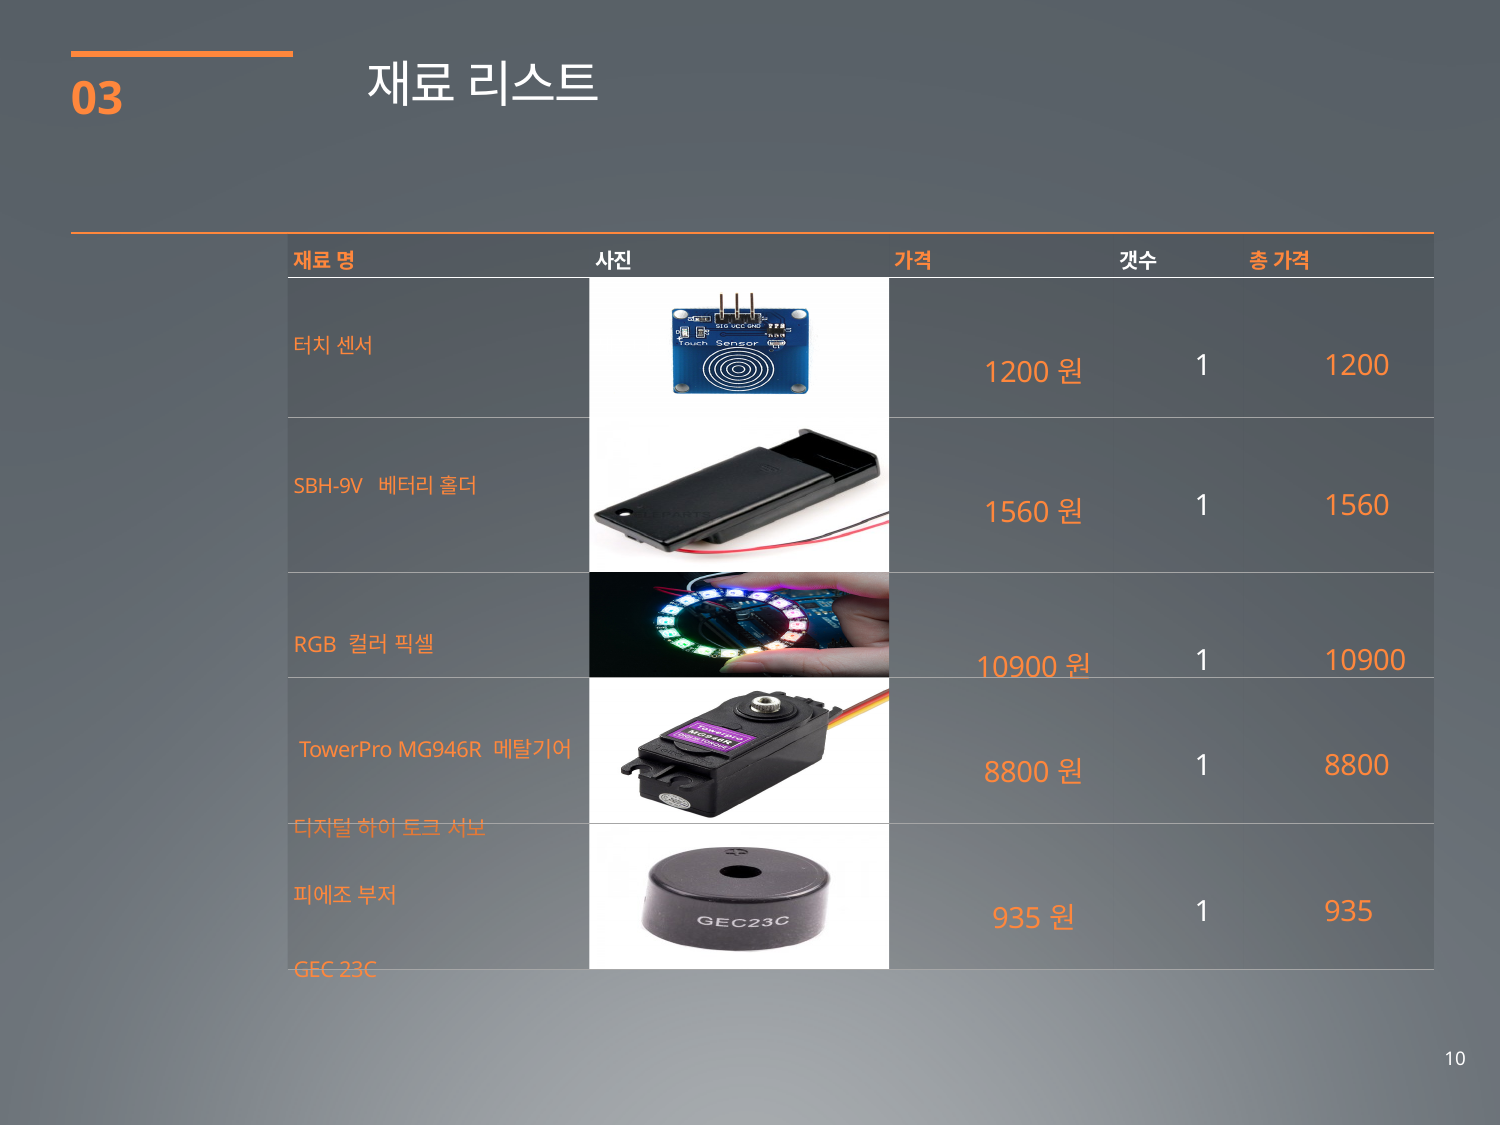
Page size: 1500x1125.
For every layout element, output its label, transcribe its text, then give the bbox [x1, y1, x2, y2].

title 재료 리스트 [351, 36, 1435, 167]
table_cell 935 [1243, 824, 1434, 969]
table_cell [589, 572, 889, 677]
table_header 갯수 [1114, 234, 1243, 277]
table_cell 10900 [1243, 573, 1434, 677]
table_cell 8800 [1243, 678, 1434, 823]
table_cell 8800원 [889, 678, 1114, 823]
table_cell 1 [1114, 418, 1243, 572]
text_box 03 [56, 61, 139, 132]
table_cell 10900원 [889, 573, 1114, 677]
table_cell 1 [1114, 824, 1243, 969]
table_cell 935원 [889, 824, 1114, 969]
table_cell 1200 [1243, 278, 1434, 417]
table_cell [589, 417, 889, 572]
picture [0, 0, 1500, 1125]
table_cell [589, 824, 889, 969]
table_cell 세부내용 [589, 278, 889, 417]
table_cell SBH-9V 베터리 홀더 [288, 418, 589, 572]
table_header 총 가격 [1243, 234, 1434, 277]
table_cell 1560원 [889, 418, 1114, 572]
table_cell 터치 센서 [288, 278, 589, 417]
table_cell 1560 [1243, 418, 1434, 572]
table_cell TowerPro MG946R 메탈기어 디지털 하이 토크 서보 [288, 678, 589, 823]
table_header 가격 [889, 234, 1114, 277]
table_cell 1200원 [889, 278, 1114, 417]
table_cell [589, 678, 889, 823]
table_header 재료 명 [288, 234, 589, 277]
table_cell 피에조 부저 GEC 23C [288, 824, 589, 969]
table_cell 1 [1114, 278, 1243, 417]
table_cell 1 [1114, 573, 1243, 677]
table_header 사진 [589, 234, 889, 277]
table_cell RGB 컬러 픽셀 [288, 573, 589, 677]
table_cell 1 [1114, 678, 1243, 823]
